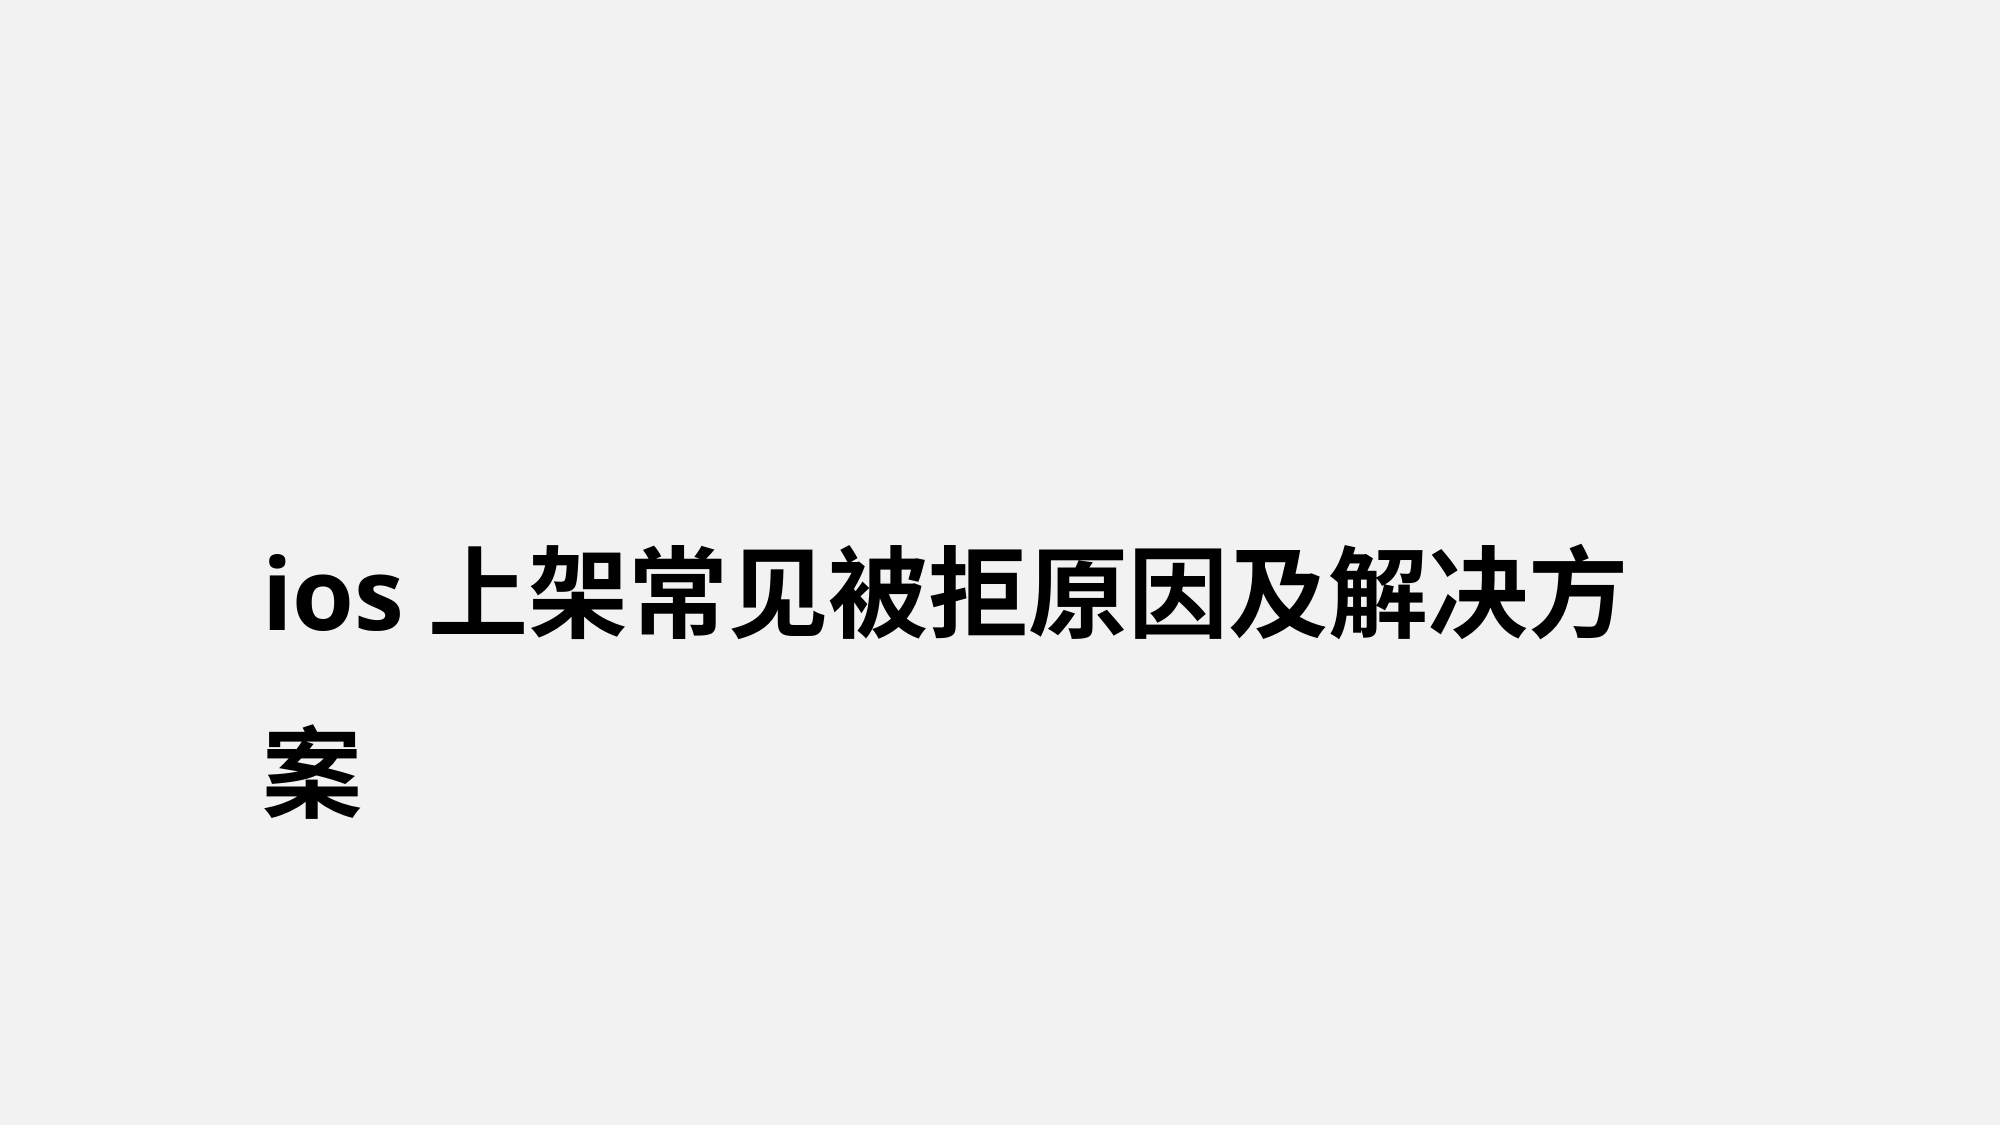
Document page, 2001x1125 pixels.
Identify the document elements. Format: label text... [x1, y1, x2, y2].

text_box ios上架常见被拒原因及解决方案 [247, 463, 1744, 838]
